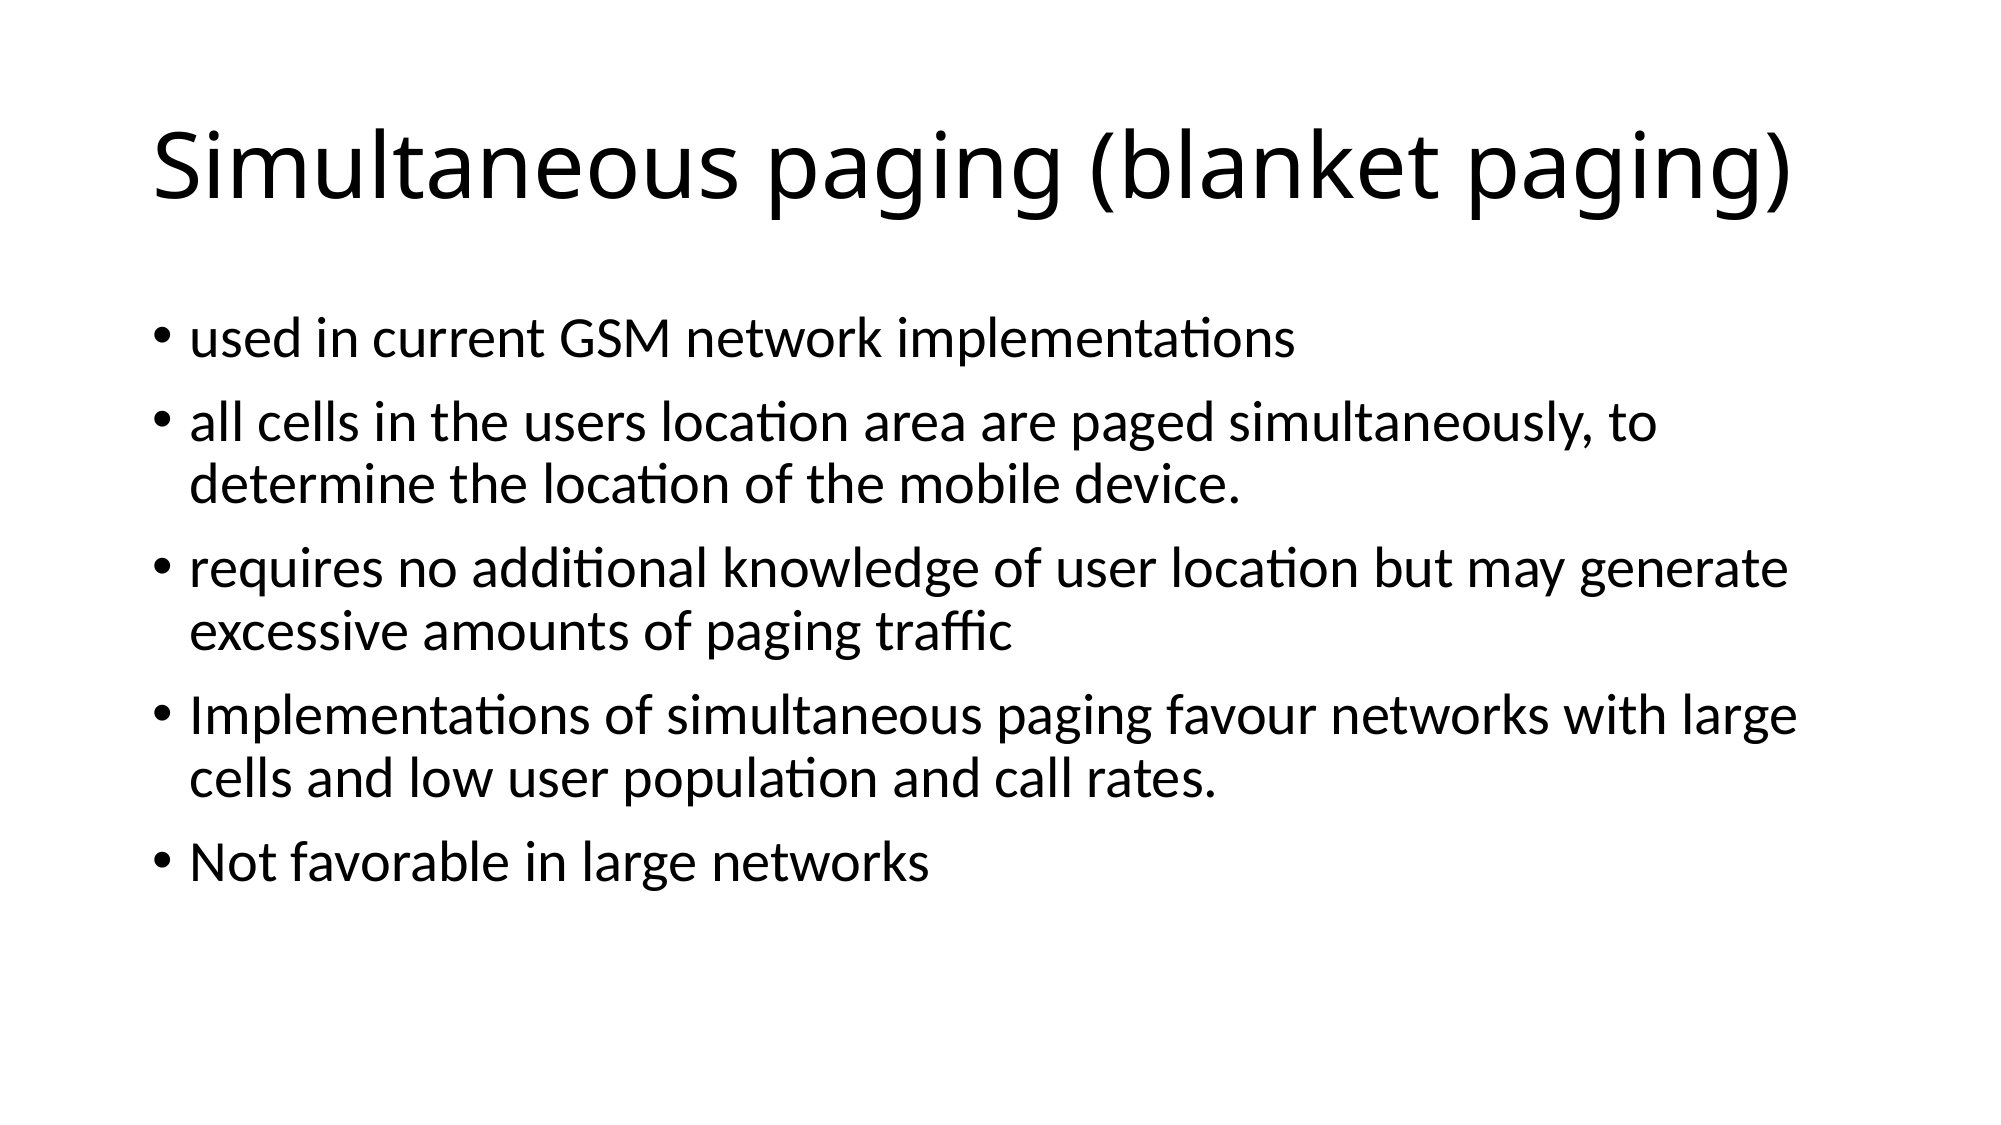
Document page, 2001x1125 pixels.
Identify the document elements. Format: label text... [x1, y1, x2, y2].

list used in current GSM network implementations all cells in the users location area are paged simultaneously, to determine the location of the mobile device. requires no additional knowledge of user location but may generate excessive amounts of paging traffic Implementations of simultaneous paging favour networks with large cells and low user population and call rates. Not favorable in large networks [137, 299, 1863, 1014]
title Simultaneous paging (blanket paging) [137, 59, 1863, 278]
